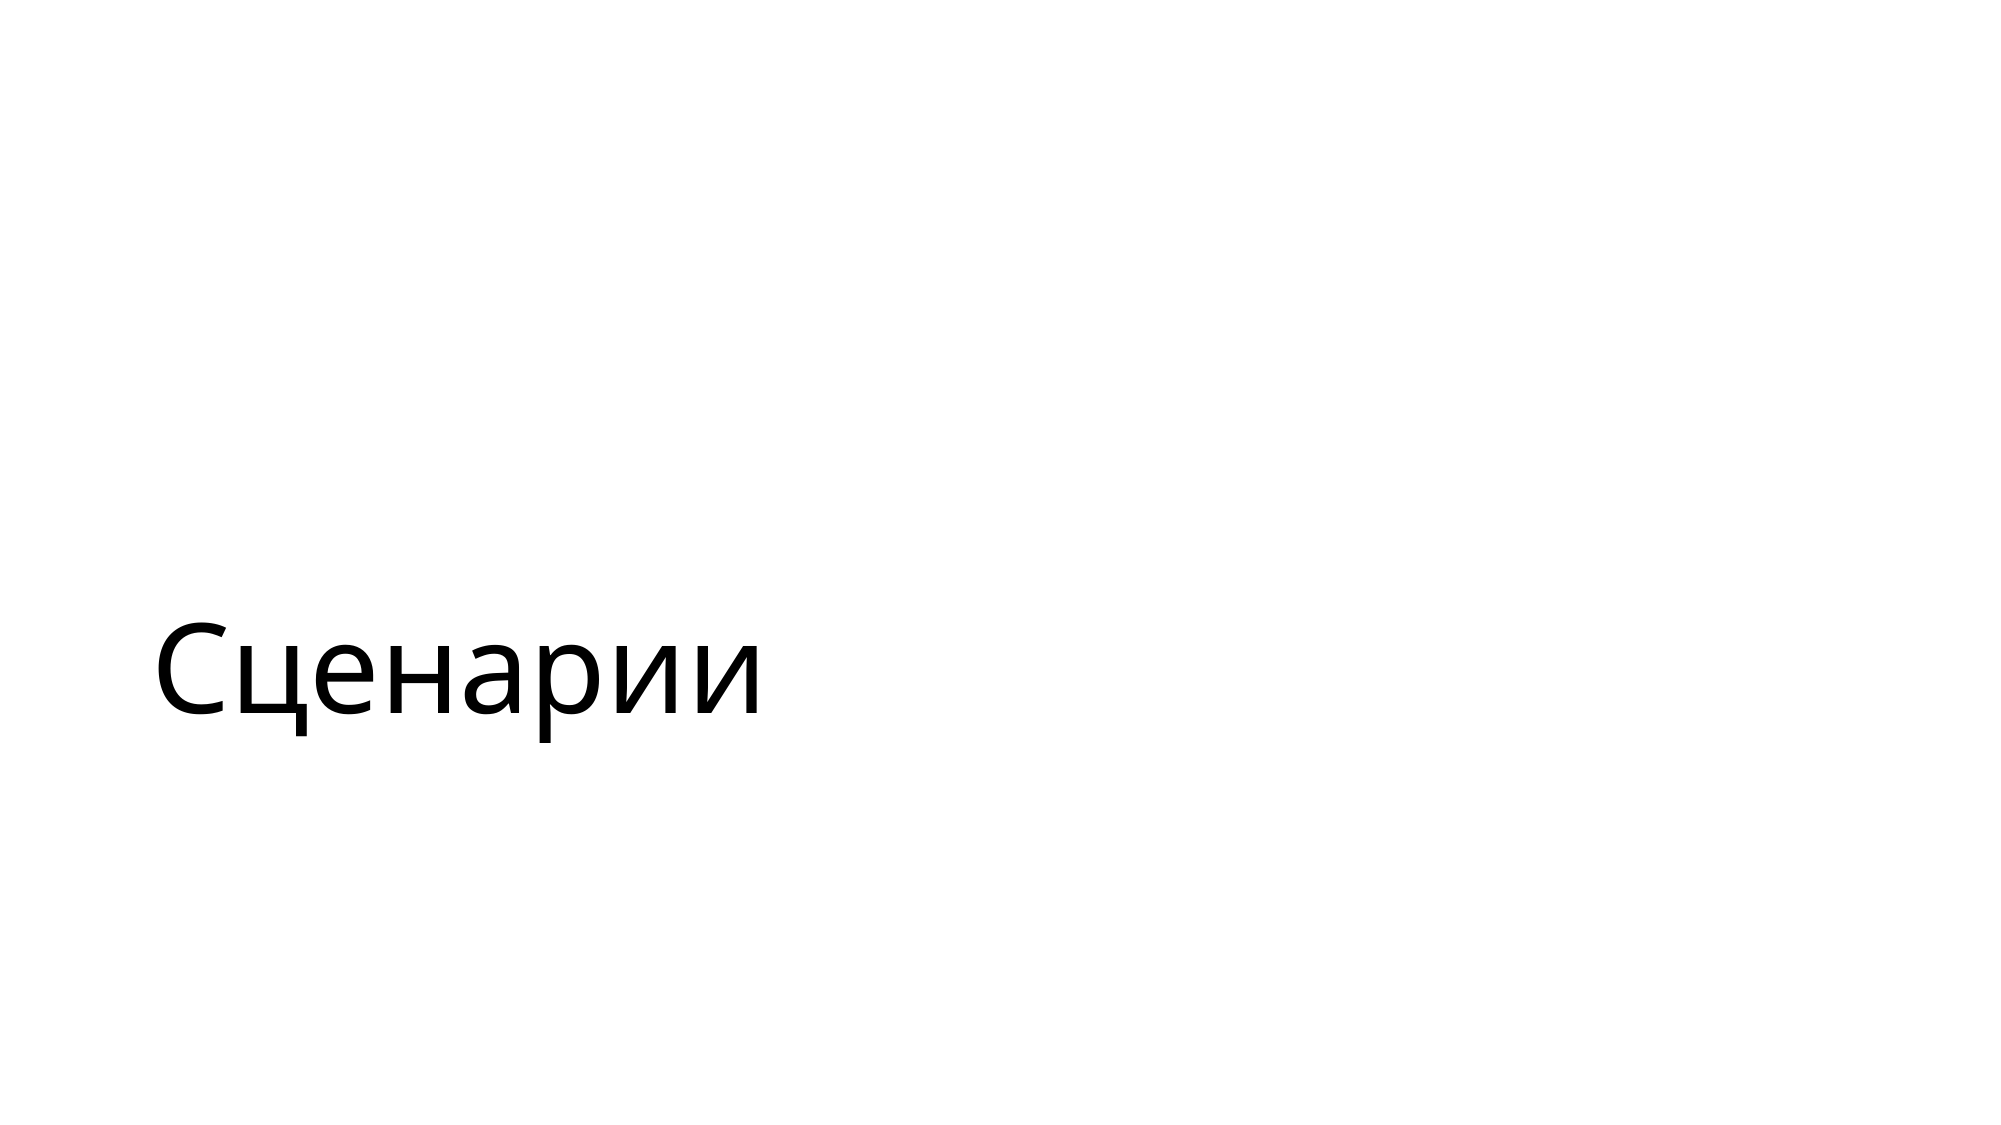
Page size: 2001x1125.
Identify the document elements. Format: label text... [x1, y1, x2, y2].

title Сценарии [136, 280, 1862, 749]
